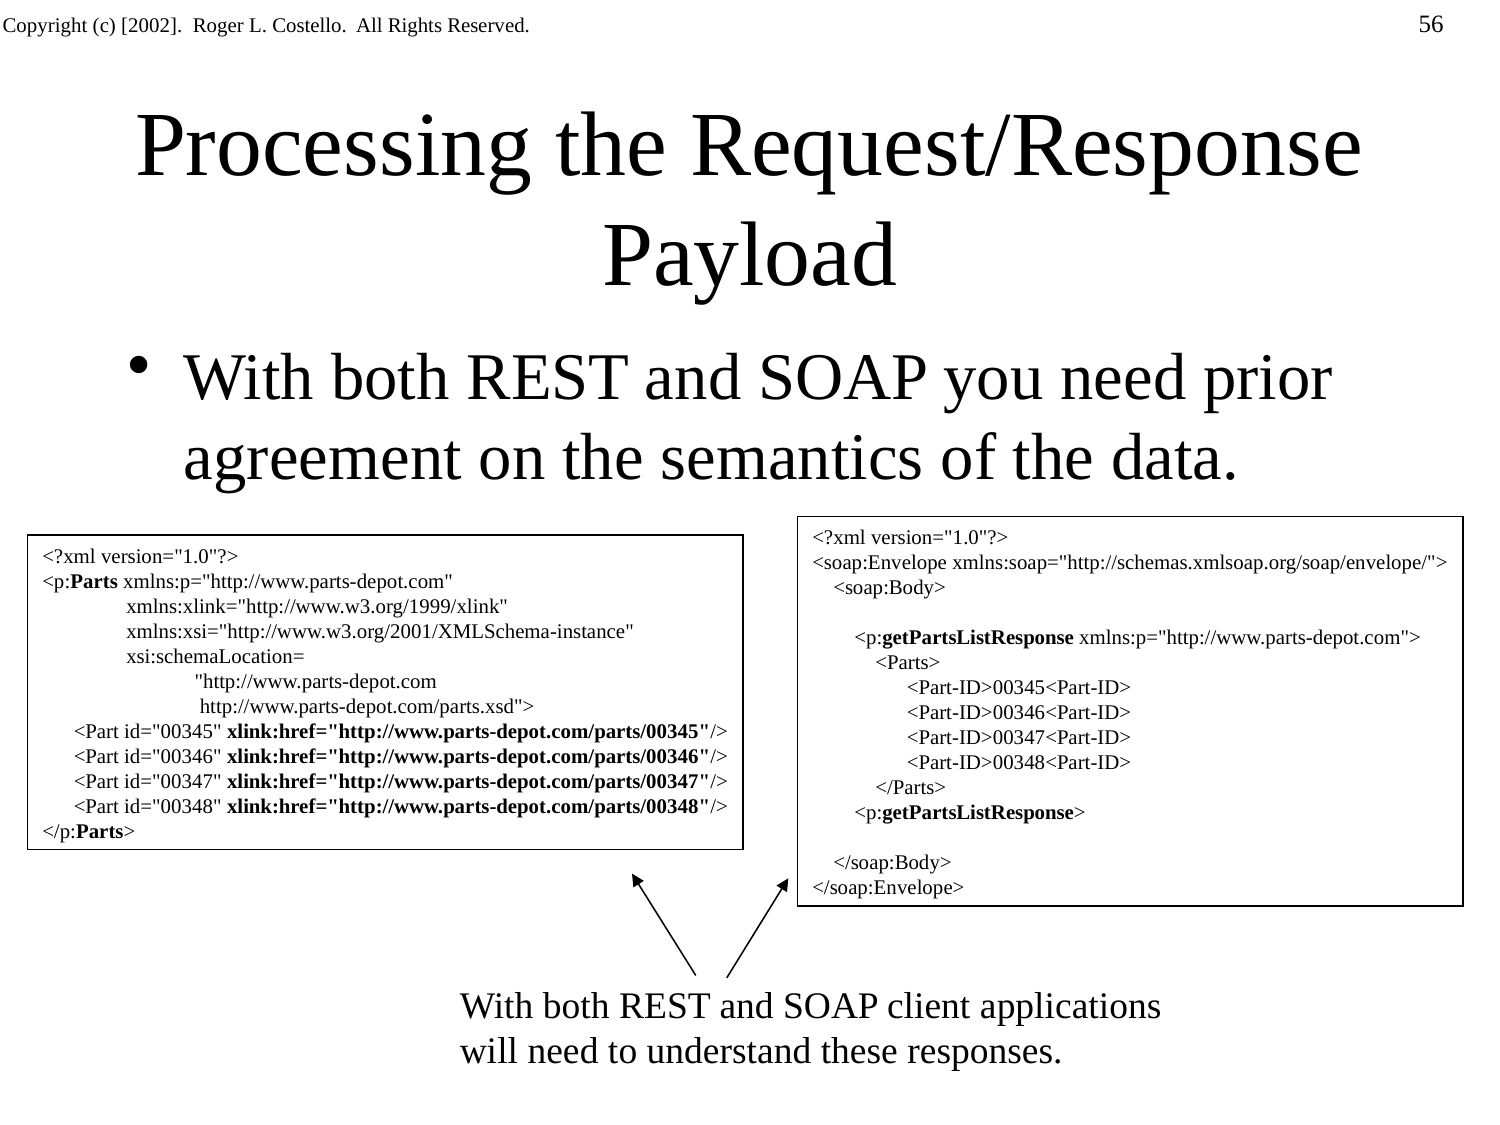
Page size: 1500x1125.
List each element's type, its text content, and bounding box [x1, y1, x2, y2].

text_box [632, 873, 695, 974]
text_box [729, 878, 789, 974]
text_box <?xml version="1.0"?> <p:Parts xmlns:p="http://www.parts-depot.com" xmlns:xlink="http://www.w3.org/1999/xlink" xmlns:xsi="http://www.w3.org/2001/XMLSchema-instance" xsi:schemaLocation= "http://www.parts-depot.com http://www.parts-depot.com/parts.xsd"> <Part id="00345" xlink:href="http://www.parts-depot.com/parts/00345"/> <Part id="00346" xlink:href="http://www.parts-depot.com/parts/00346"/> <Part id="00347" xlink:href="http://www.parts-depot.com/parts/00347"/> <Part id="00348" xlink:href="http://www.parts-depot.com/parts/00348"/> </p:Parts> [27, 535, 743, 850]
text_box <?xml version="1.0"?> <soap:Envelope xmlns:soap="http://schemas.xmlsoap.org/soap/envelope/"> <soap:Body> <p:getPartsListResponse xmlns:p="http://www.parts-depot.com"> <Parts> <Part-ID>00345<Part-ID> <Part-ID>00346<Part-ID> <Part-ID>00347<Part-ID> <Part-ID>00348<Part-ID> </Parts> <p:getPartsListResponse> </soap:Body> </soap:Envelope> [797, 516, 1463, 906]
title Processing the Request/Response Payload [112, 99, 1388, 288]
list With both REST and SOAP you need prior agreement on the semantics of the data. [112, 324, 1388, 539]
text_box With both REST and SOAP client applications will need to understand these responses. [444, 974, 1178, 1079]
